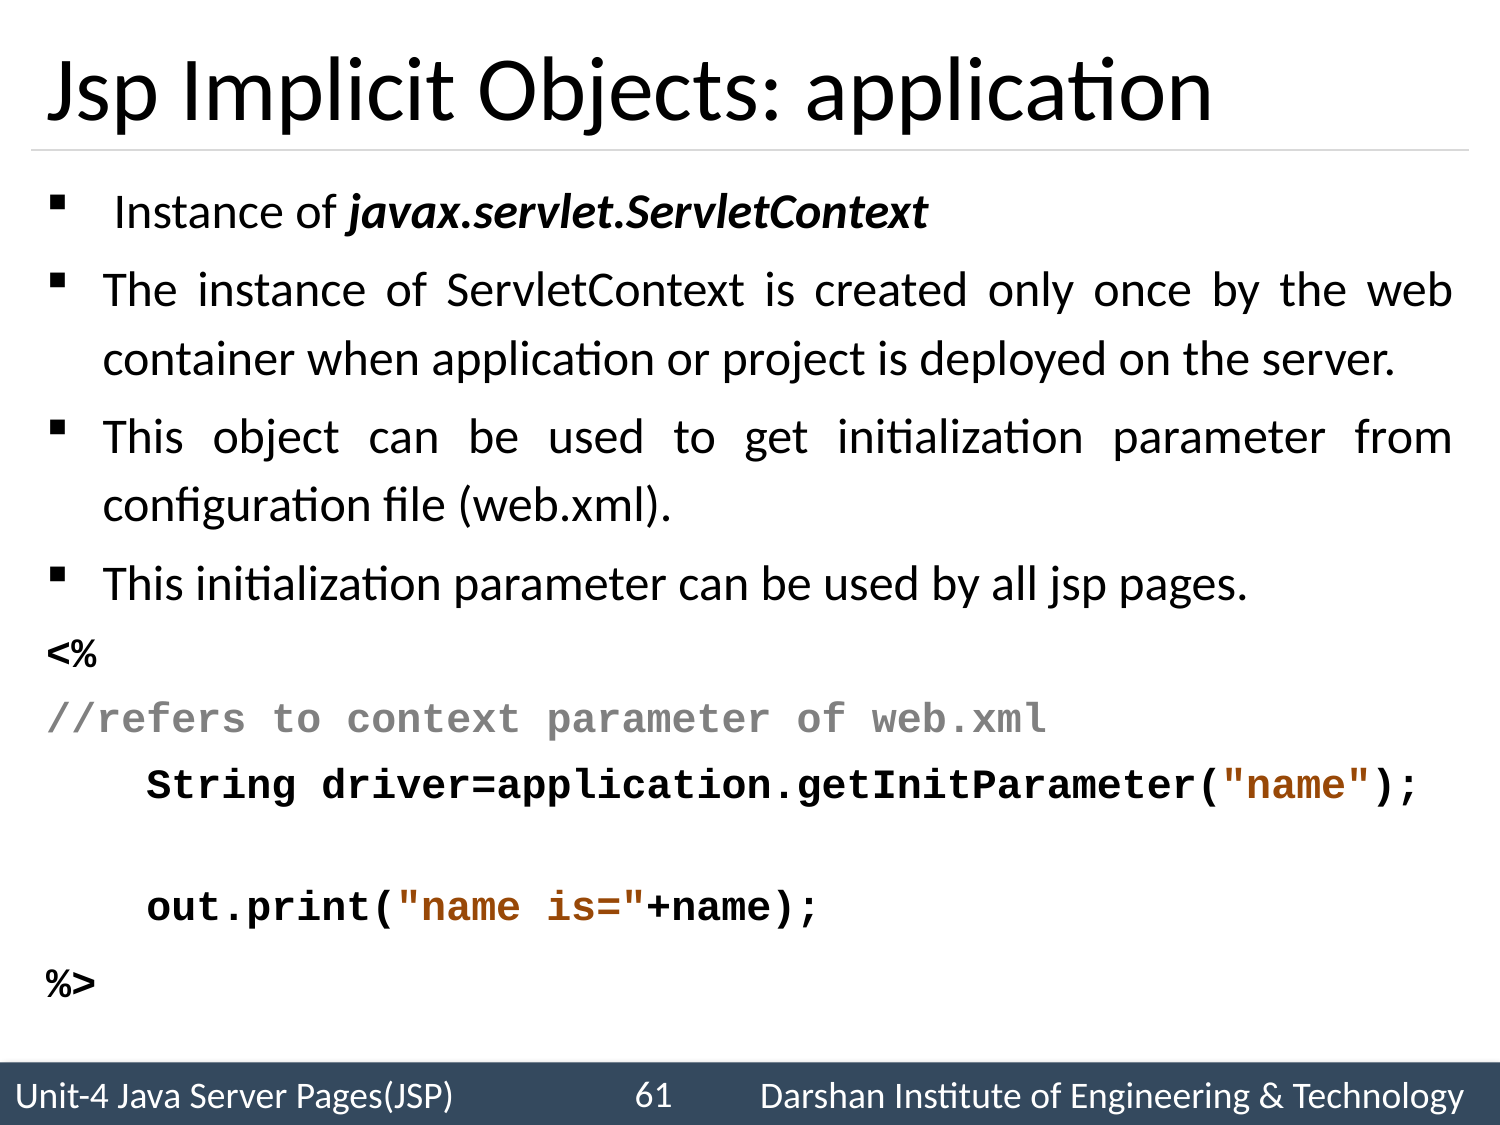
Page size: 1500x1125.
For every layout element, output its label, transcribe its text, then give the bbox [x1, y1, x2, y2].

title Jsp Implicit Objects: application [31, 17, 1469, 150]
slide_number 61 [587, 1062, 688, 1123]
list Instance of javax.servlet.ServletContext The instance of ServletContext is created only once by the web container when application or project is deployed on the server. This object can be used to get initialization parameter from configuration file (web.xml). This initialization parameter can be used by all jsp pages. <% //refers to context parameter of web.xml String driver=application.getInitParameter("name"); out.print("name is="+name); %> [31, 162, 1469, 1038]
